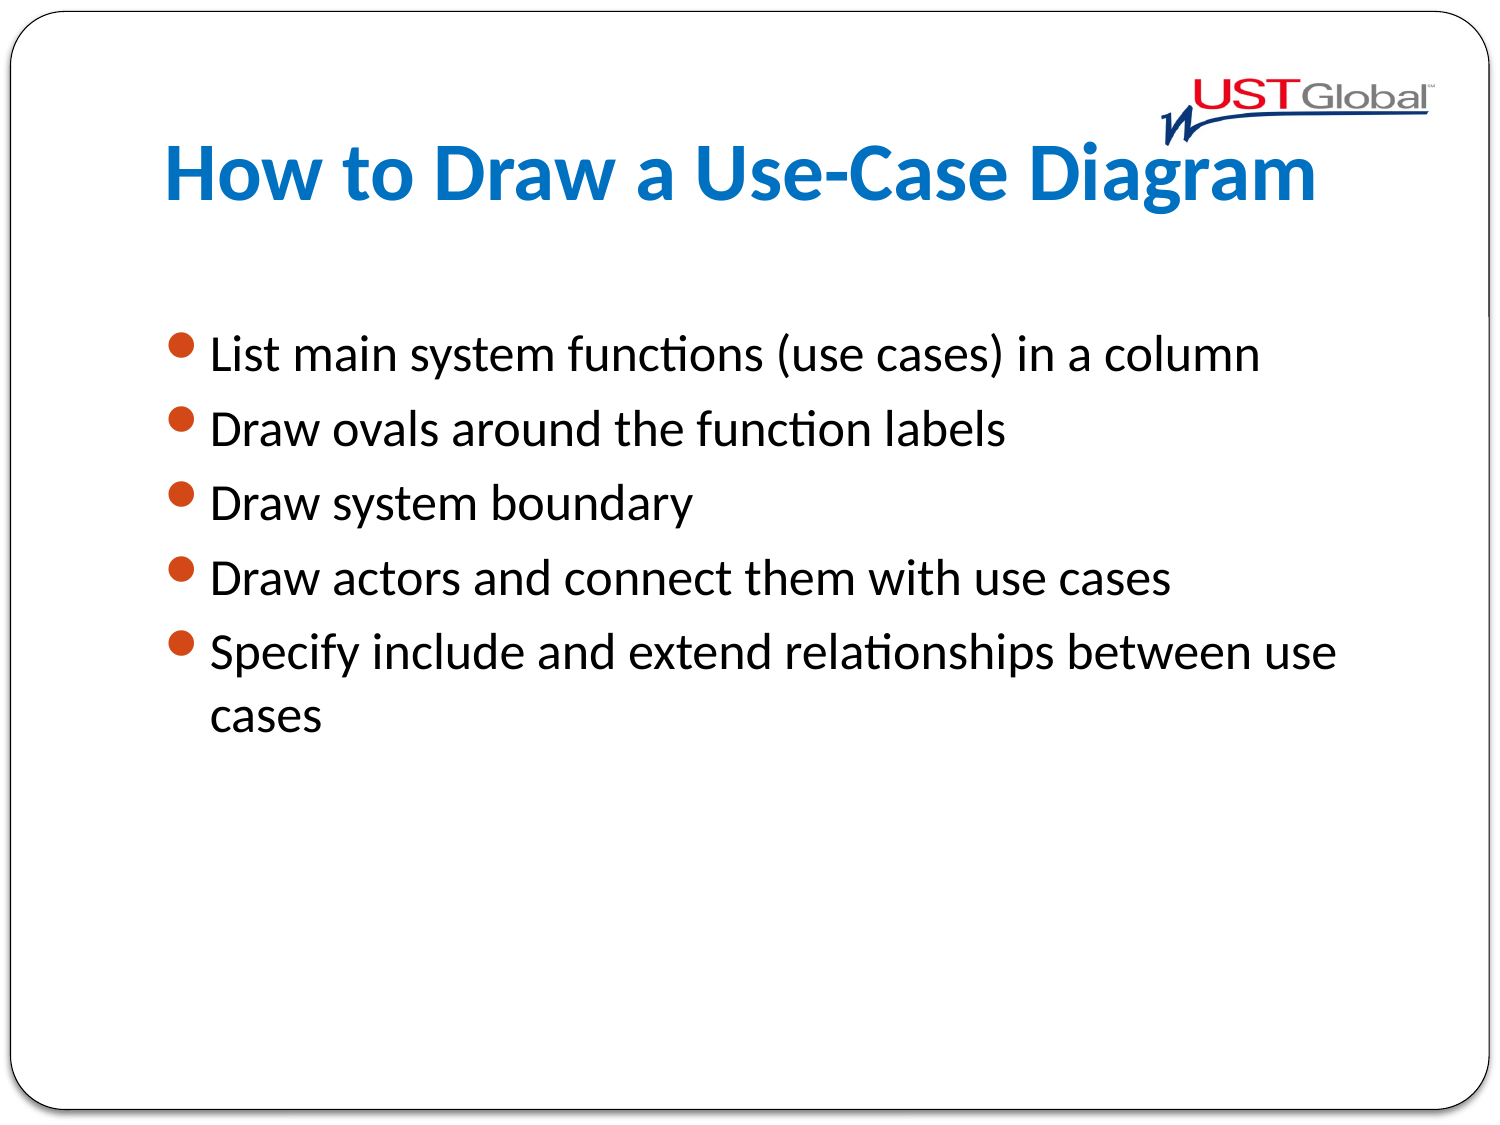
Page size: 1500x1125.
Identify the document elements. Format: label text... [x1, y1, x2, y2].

picture [1137, 37, 1466, 176]
title How to Draw a Use-Case Diagram [150, 45, 1425, 233]
list List main system functions (use cases) in a column Draw ovals around the function labels Draw system boundary Draw actors and connect them with use cases Specify include and extend relationships between use cases [150, 237, 1425, 988]
